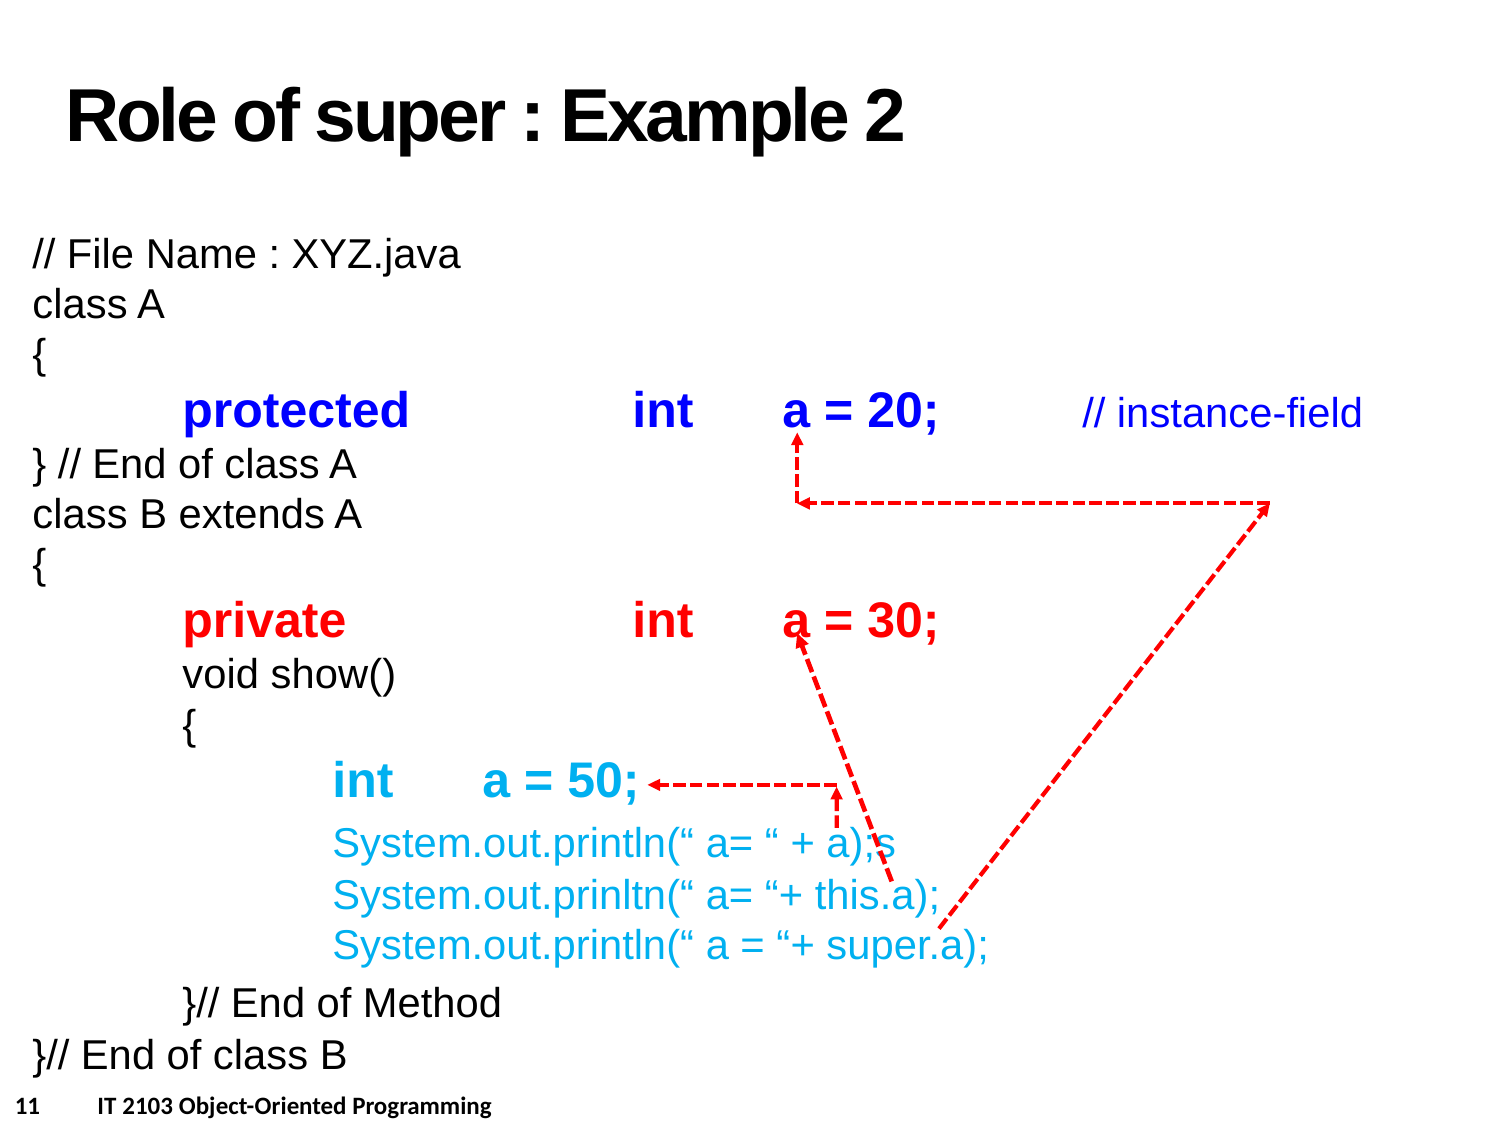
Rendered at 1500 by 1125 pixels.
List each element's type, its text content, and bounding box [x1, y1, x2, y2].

list Role of super : Example 2 [50, 24, 1088, 213]
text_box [938, 503, 1270, 929]
text_box // File Name : XYZ.java class A { protected int a = 20; // instance-field } // End of class A class B extends A { private int a = 30; void show() { int a = 50; System.out.println(“ a= “ + a);s System.out.prinltn(“ a= “+ this.a); System.out.println(“ a = “+ super.a); }// End of Method }// End of class B [17, 219, 1500, 1125]
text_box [796, 633, 892, 882]
